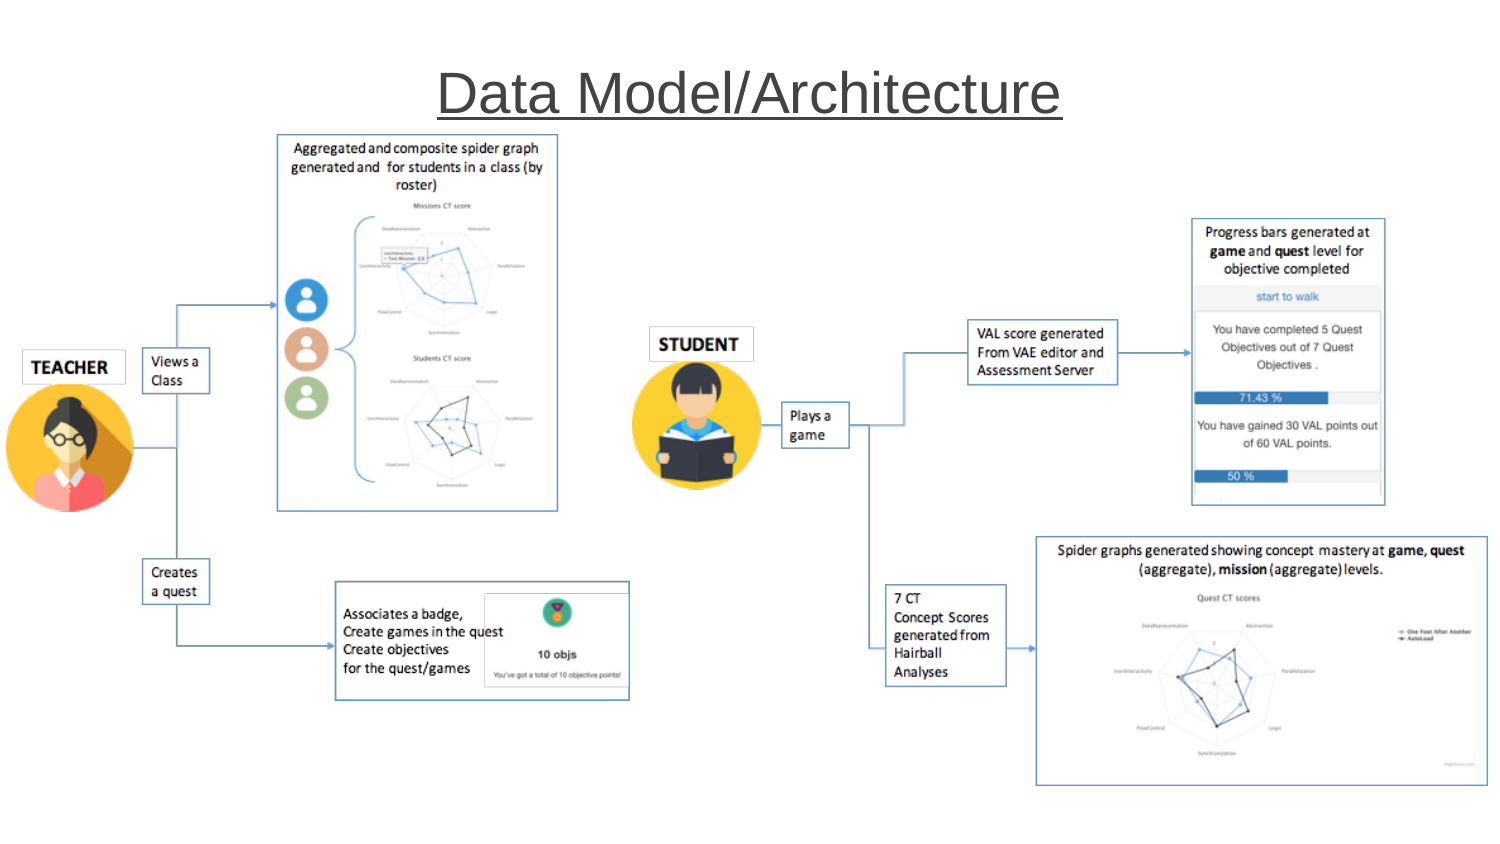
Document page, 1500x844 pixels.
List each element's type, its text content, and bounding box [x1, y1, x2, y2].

picture [5, 133, 630, 701]
picture [632, 218, 1488, 786]
title Data Model/Architecture [51, 40, 1449, 135]
